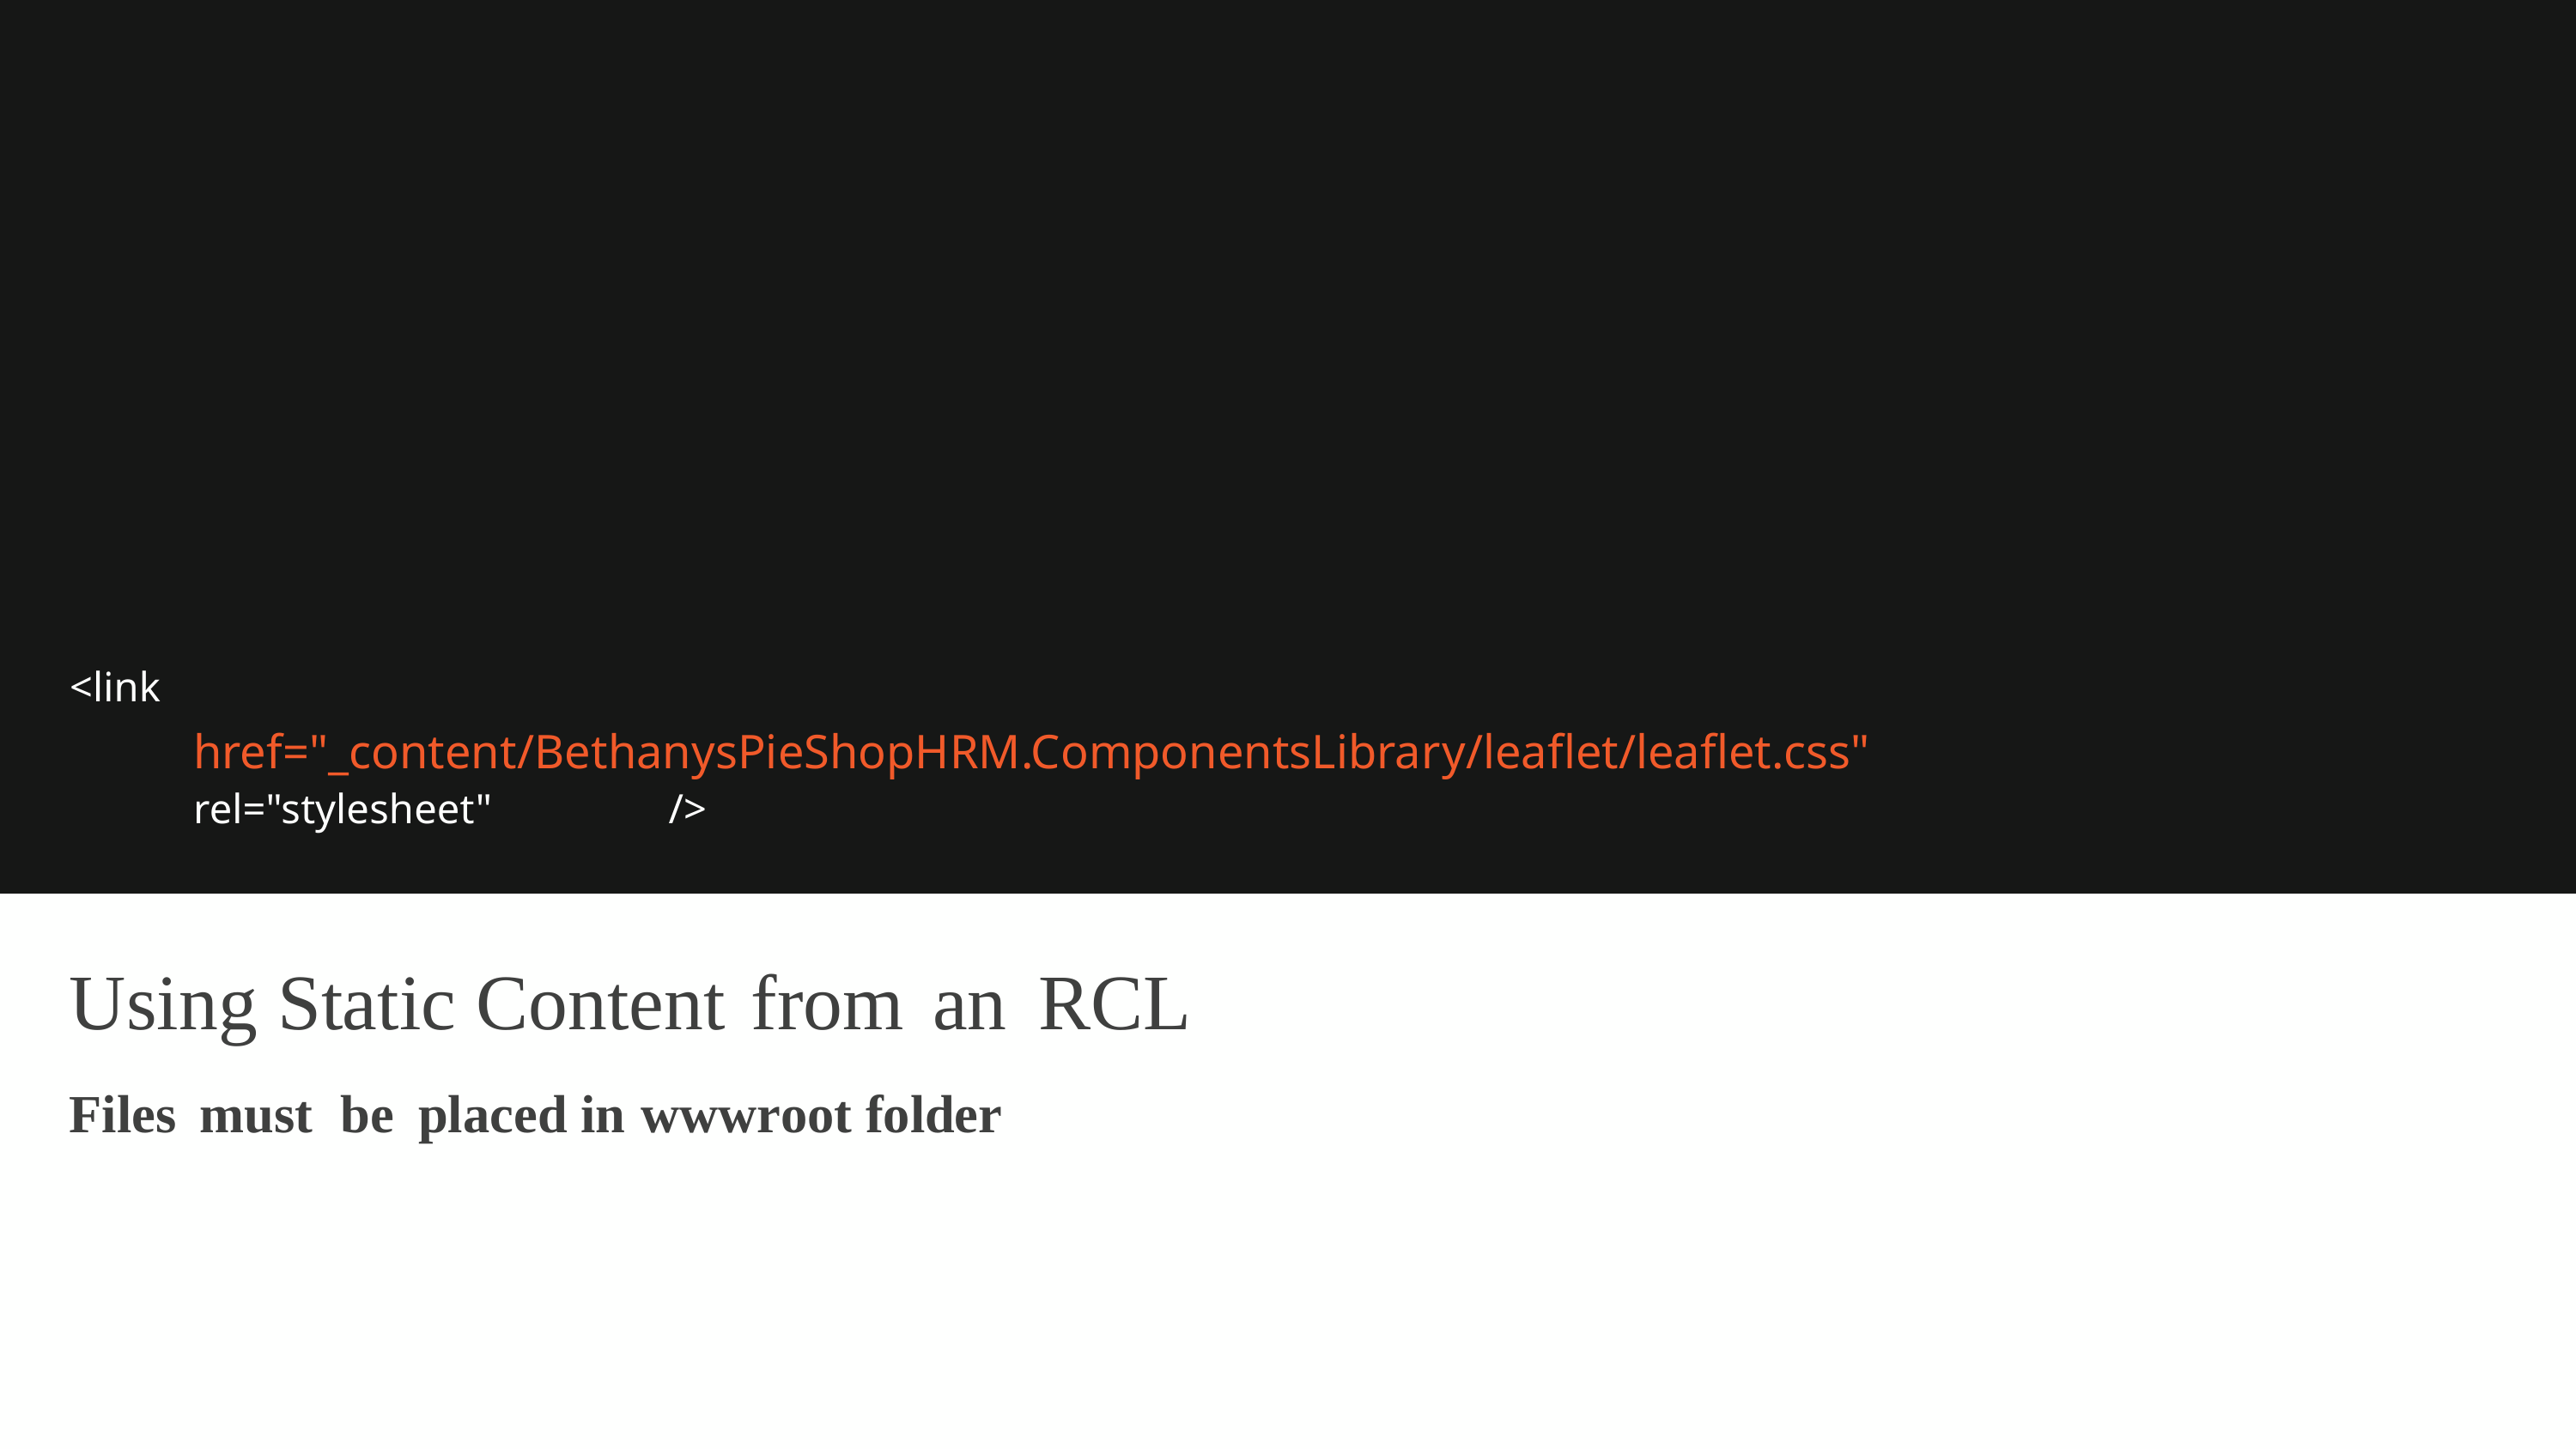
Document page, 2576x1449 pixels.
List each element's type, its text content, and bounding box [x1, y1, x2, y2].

text_box <link href="_content/BethanysPieShopHRM.ComponentsLibrary/leaflet/leaflet.css" [67, 666, 2215, 779]
text_box Using Static Content from an RCL Files must be placed in wwwroot folder [67, 963, 1268, 1152]
text_box [0, 894, 2576, 1449]
text_box [0, 0, 2576, 894]
text_box /> [666, 788, 733, 839]
text_box rel="stylesheet" [191, 788, 650, 839]
